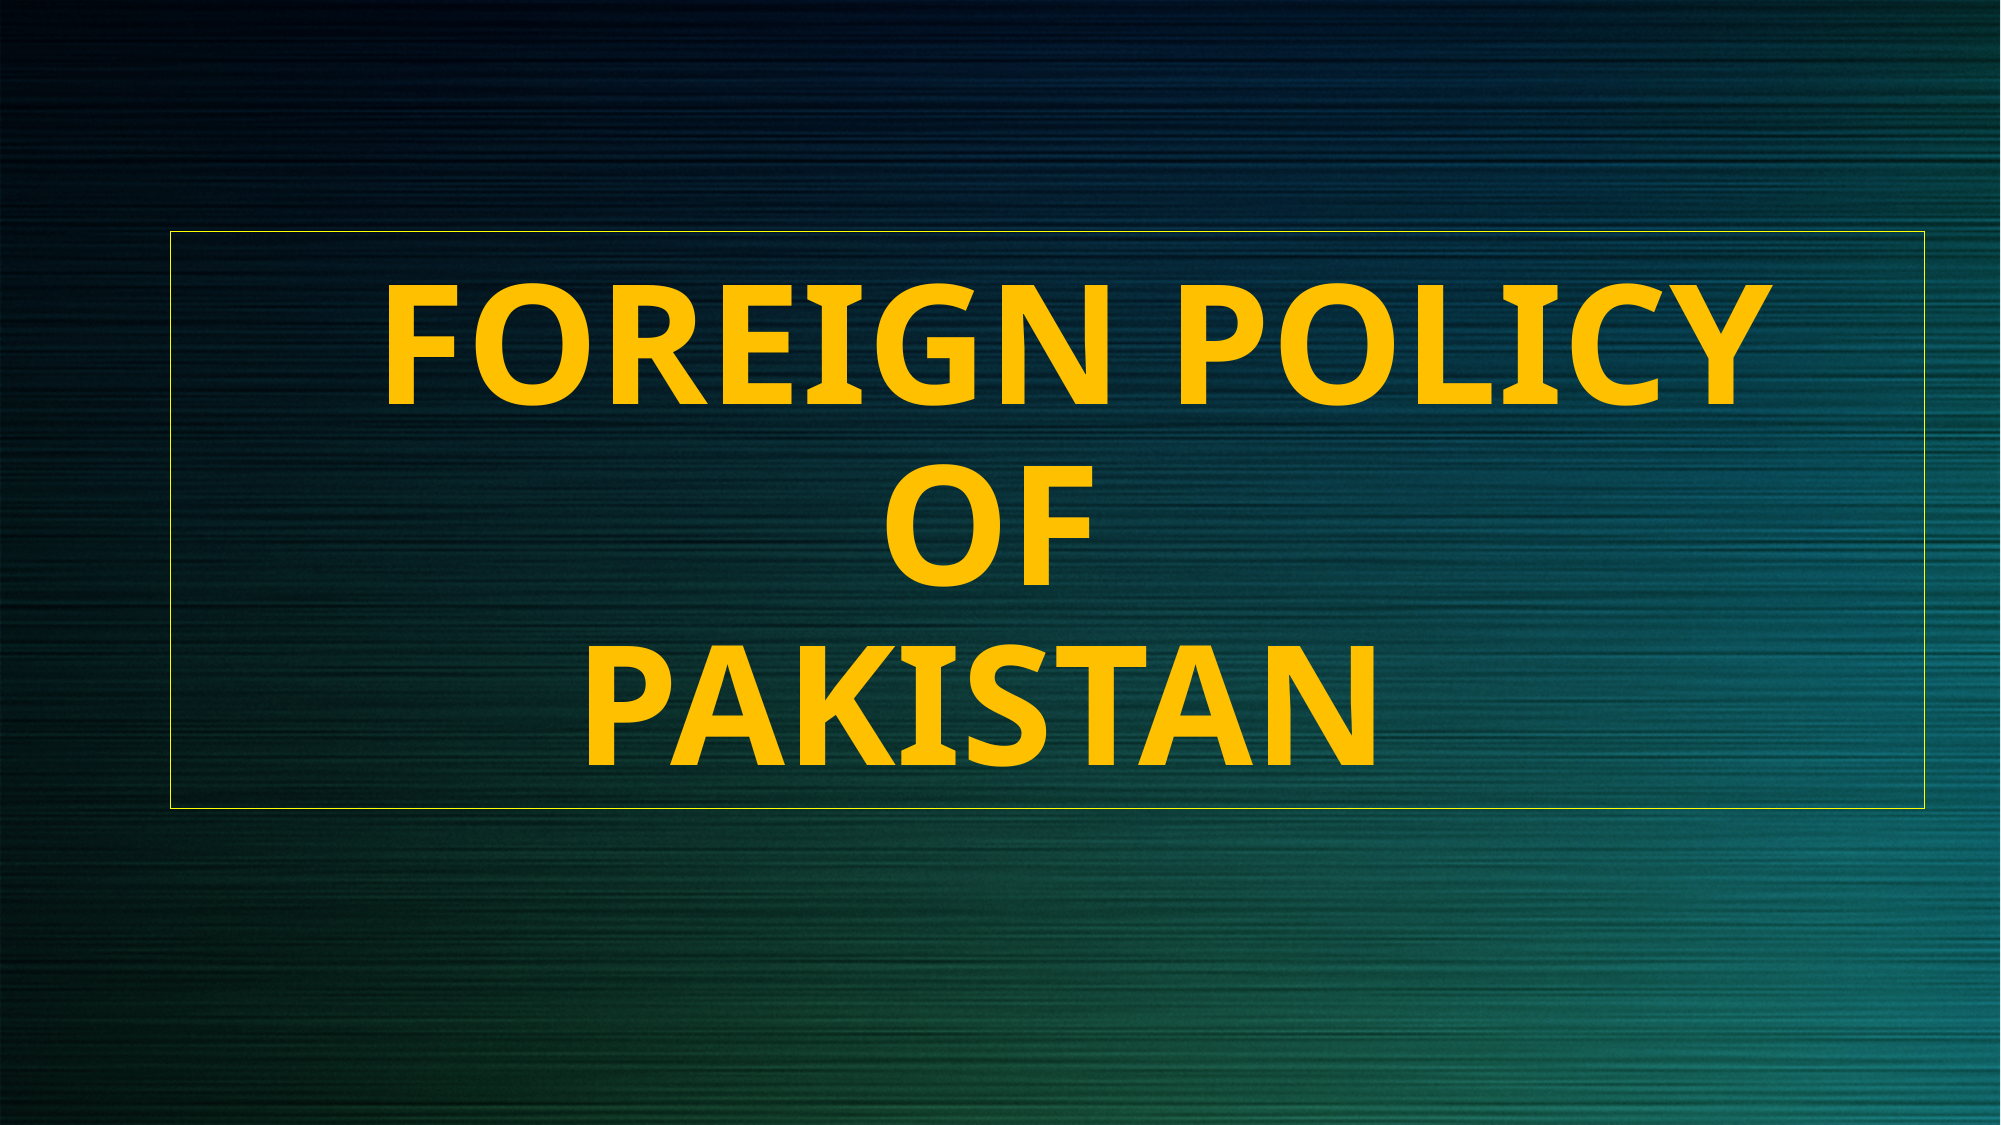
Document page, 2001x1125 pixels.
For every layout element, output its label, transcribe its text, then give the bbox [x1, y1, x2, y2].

picture [0, 0, 2001, 1125]
text_box [502, 532, 1509, 592]
title FOREIGN POLICY OF PAKISTAN [170, 231, 1925, 809]
